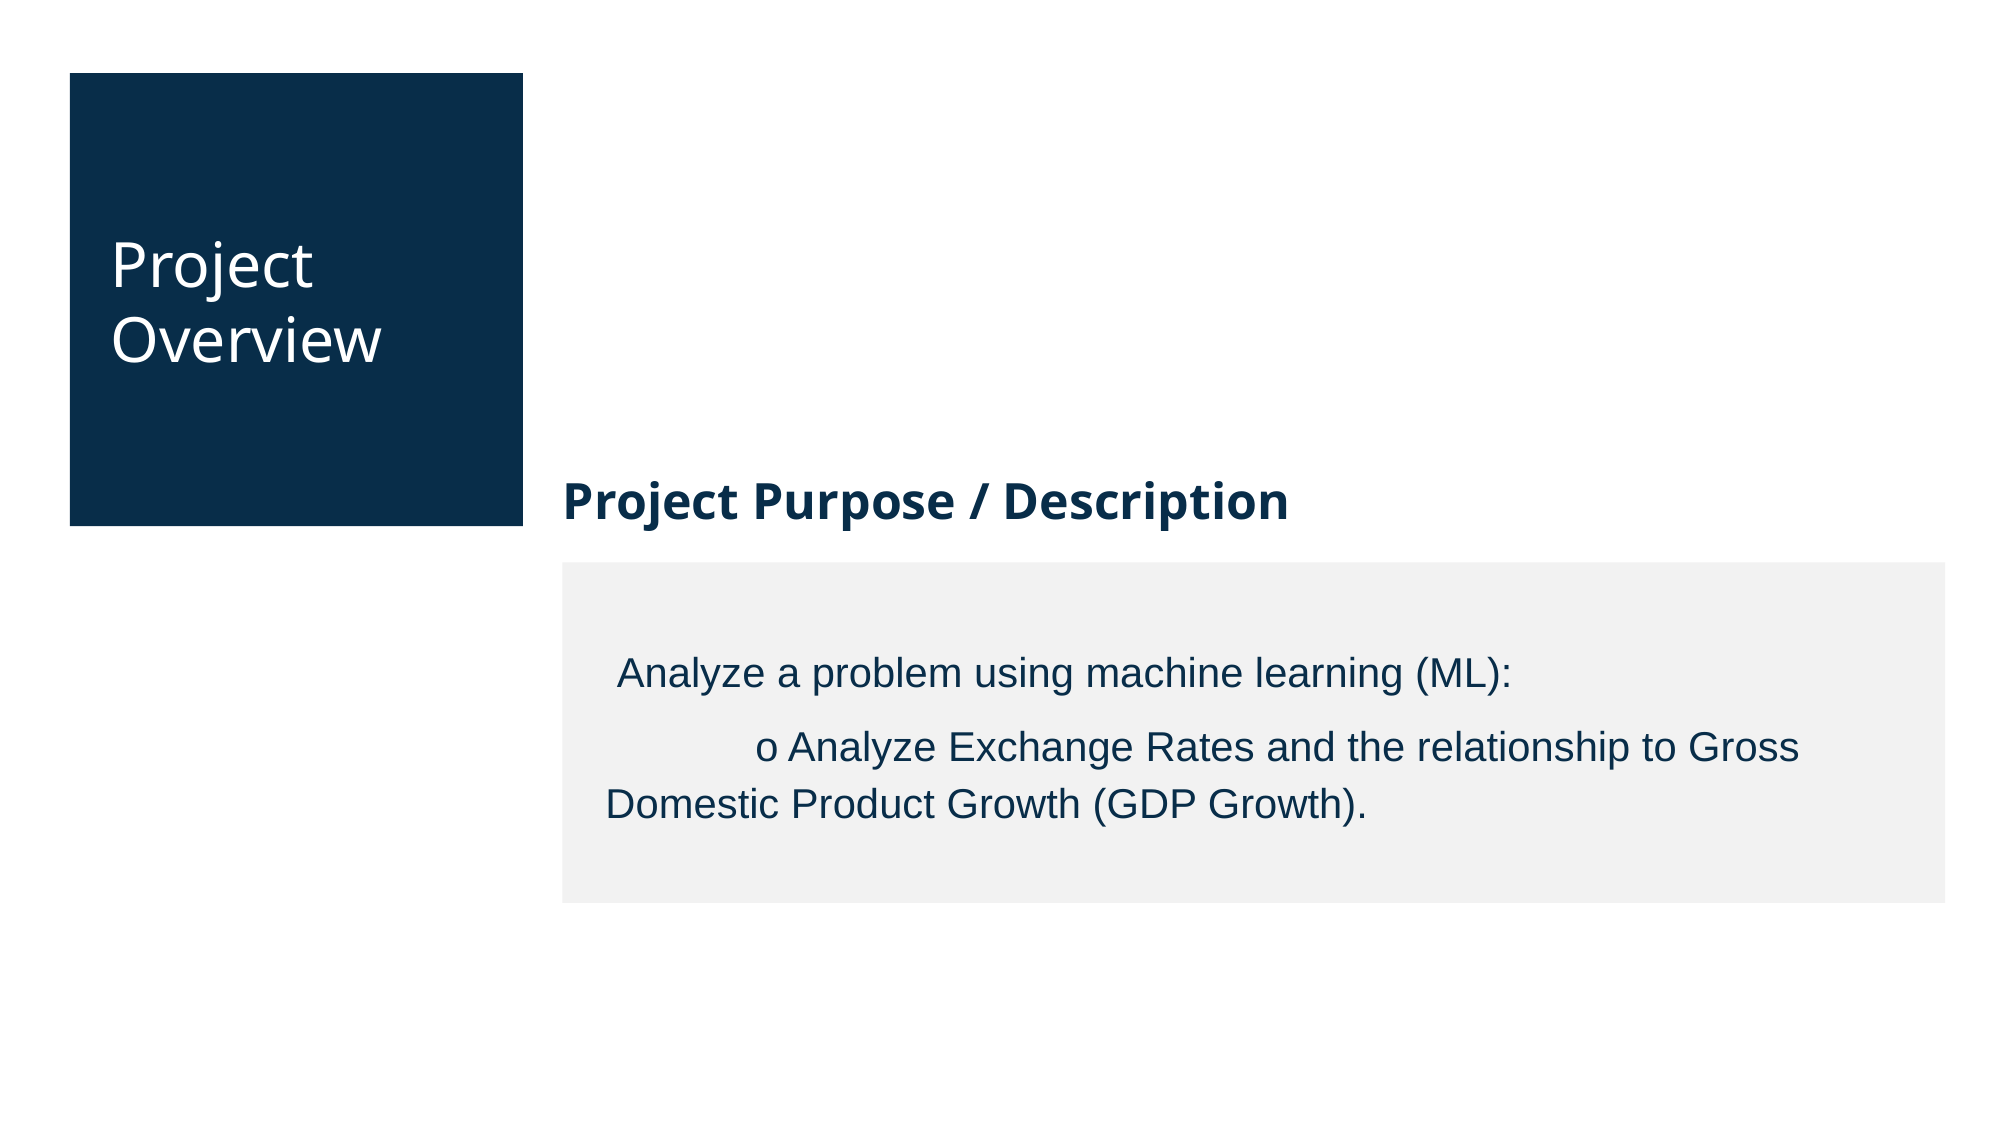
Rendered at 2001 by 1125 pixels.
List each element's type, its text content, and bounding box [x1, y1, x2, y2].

text_box [69, 73, 523, 527]
text_box Project Overview [95, 249, 491, 352]
text_box Project Purpose / Description [547, 461, 1946, 546]
text_box Analyze a problem using machine learning (ML): o Analyze Exchange Rates and the relationship to Gross Domestic Product Growth (GDP Growth). [562, 562, 1946, 903]
